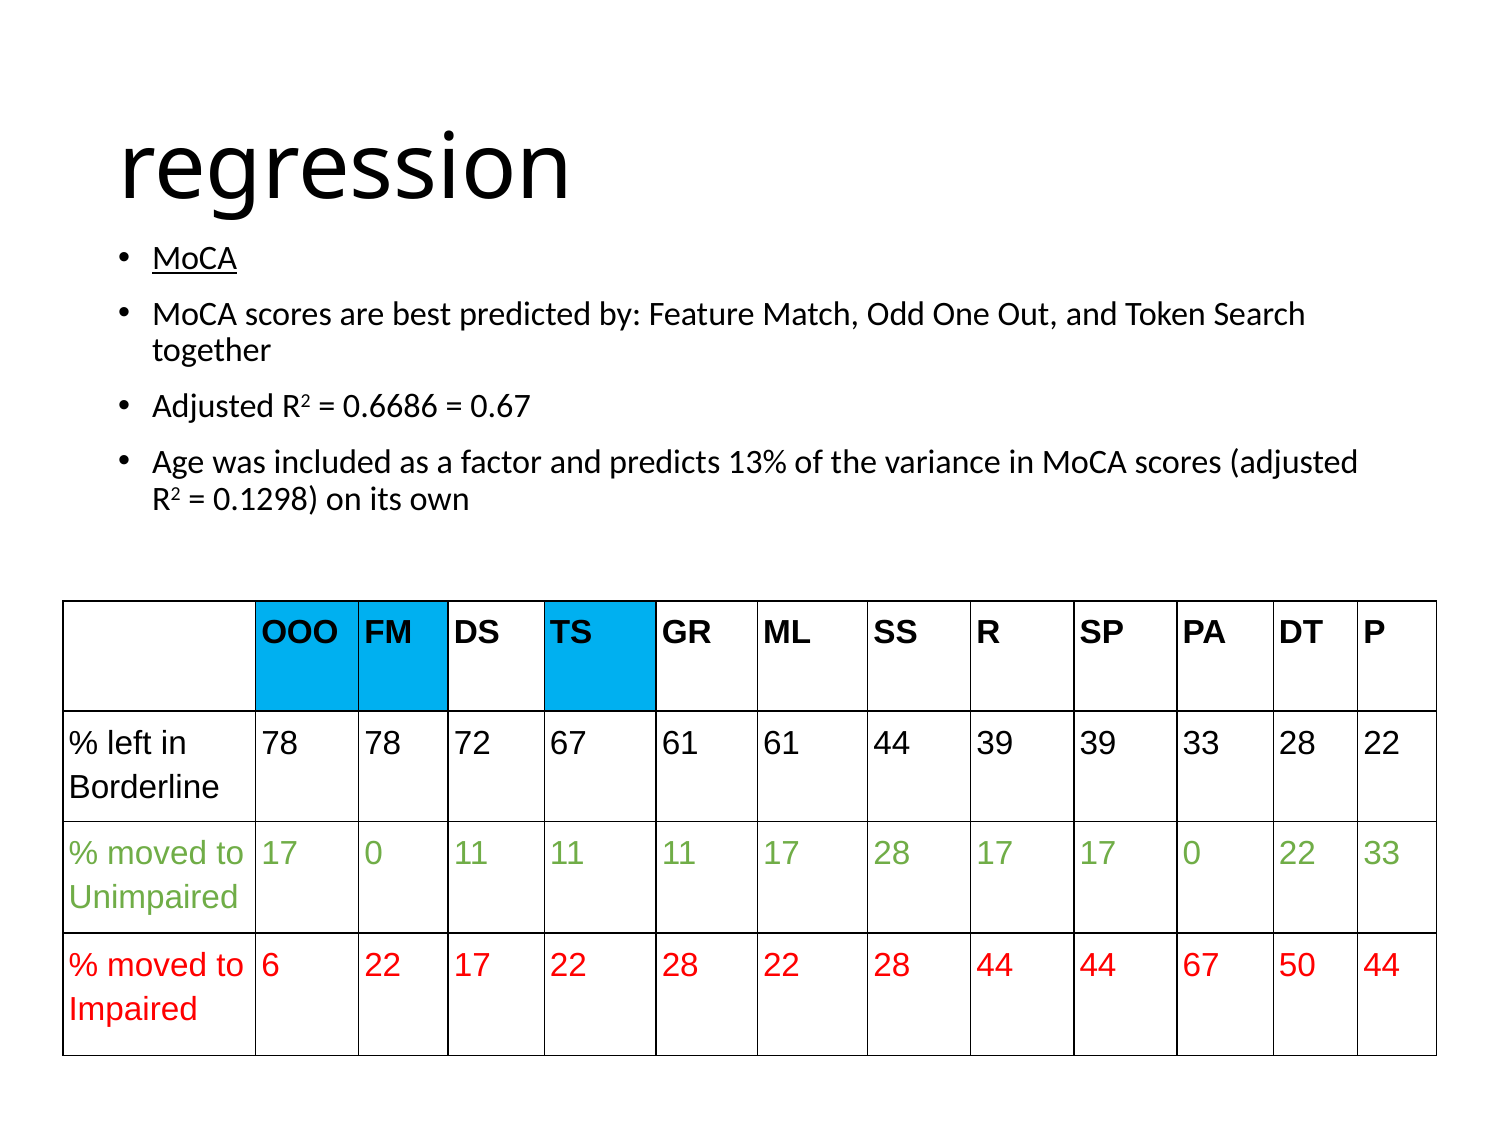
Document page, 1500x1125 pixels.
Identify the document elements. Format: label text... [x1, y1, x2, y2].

table_cell 44 [1358, 934, 1436, 1055]
table_header GR [657, 602, 757, 710]
table_cell 61 [657, 712, 757, 821]
table_cell 22 [1358, 712, 1436, 821]
list MoCA MoCA scores are best predicted by: Feature Match, Odd One Out, and Token Search together Adjusted R2 = 0.6686 = 0.67 Age was included as a factor and predicts 13% of the variance in MoCA scores (adjusted R2 = 0.1298) on its own [103, 232, 1397, 563]
table_header SS [868, 602, 970, 710]
table_cell 28 [868, 934, 970, 1055]
table_cell % left in Borderline [64, 712, 255, 821]
title regression [103, 59, 1397, 232]
table_cell 0 [359, 822, 447, 932]
table_cell 11 [449, 822, 544, 932]
table_cell 61 [758, 712, 867, 821]
table_cell 17 [758, 822, 867, 932]
table_cell 17 [449, 934, 544, 1055]
table_cell 22 [1274, 822, 1357, 932]
table_cell 78 [359, 712, 447, 821]
table_cell 44 [971, 934, 1073, 1055]
table_header SP [1075, 602, 1176, 710]
table_header ML [758, 602, 867, 710]
table_header DS [449, 602, 544, 710]
table_cell 11 [657, 822, 757, 932]
table_cell 67 [1178, 934, 1273, 1055]
table_cell 0 [1178, 822, 1273, 932]
table_cell 22 [758, 934, 867, 1055]
table_cell 39 [1075, 712, 1176, 821]
table_cell 78 [256, 712, 358, 821]
table_cell 28 [657, 934, 757, 1055]
table_cell 67 [545, 712, 655, 821]
table_cell 17 [1075, 822, 1176, 932]
table_header PA [1178, 602, 1273, 710]
table_cell 22 [545, 934, 655, 1055]
table_cell 11 [545, 822, 655, 932]
table_cell 44 [1075, 934, 1176, 1055]
table_header DT [1274, 602, 1357, 710]
table_cell 72 [449, 712, 544, 821]
table_cell % moved to Impaired [64, 934, 255, 1055]
table_header OOO [256, 602, 358, 710]
table_cell 33 [1178, 712, 1273, 821]
table_header TS [545, 602, 655, 710]
table_cell % moved to Unimpaired [64, 822, 255, 932]
table_cell 33 [1358, 822, 1436, 932]
table_header P [1358, 602, 1436, 710]
table_cell 28 [1274, 712, 1357, 821]
table_header [64, 602, 255, 710]
table_cell 22 [359, 934, 447, 1055]
table_cell 6 [256, 934, 358, 1055]
table_cell 17 [971, 822, 1073, 932]
table_cell 39 [971, 712, 1073, 821]
table_header FM [359, 602, 447, 710]
table_cell 28 [868, 822, 970, 932]
table_cell 50 [1274, 934, 1357, 1055]
table_cell 44 [868, 712, 970, 821]
table_header R [971, 602, 1073, 710]
table_cell 17 [256, 822, 358, 932]
